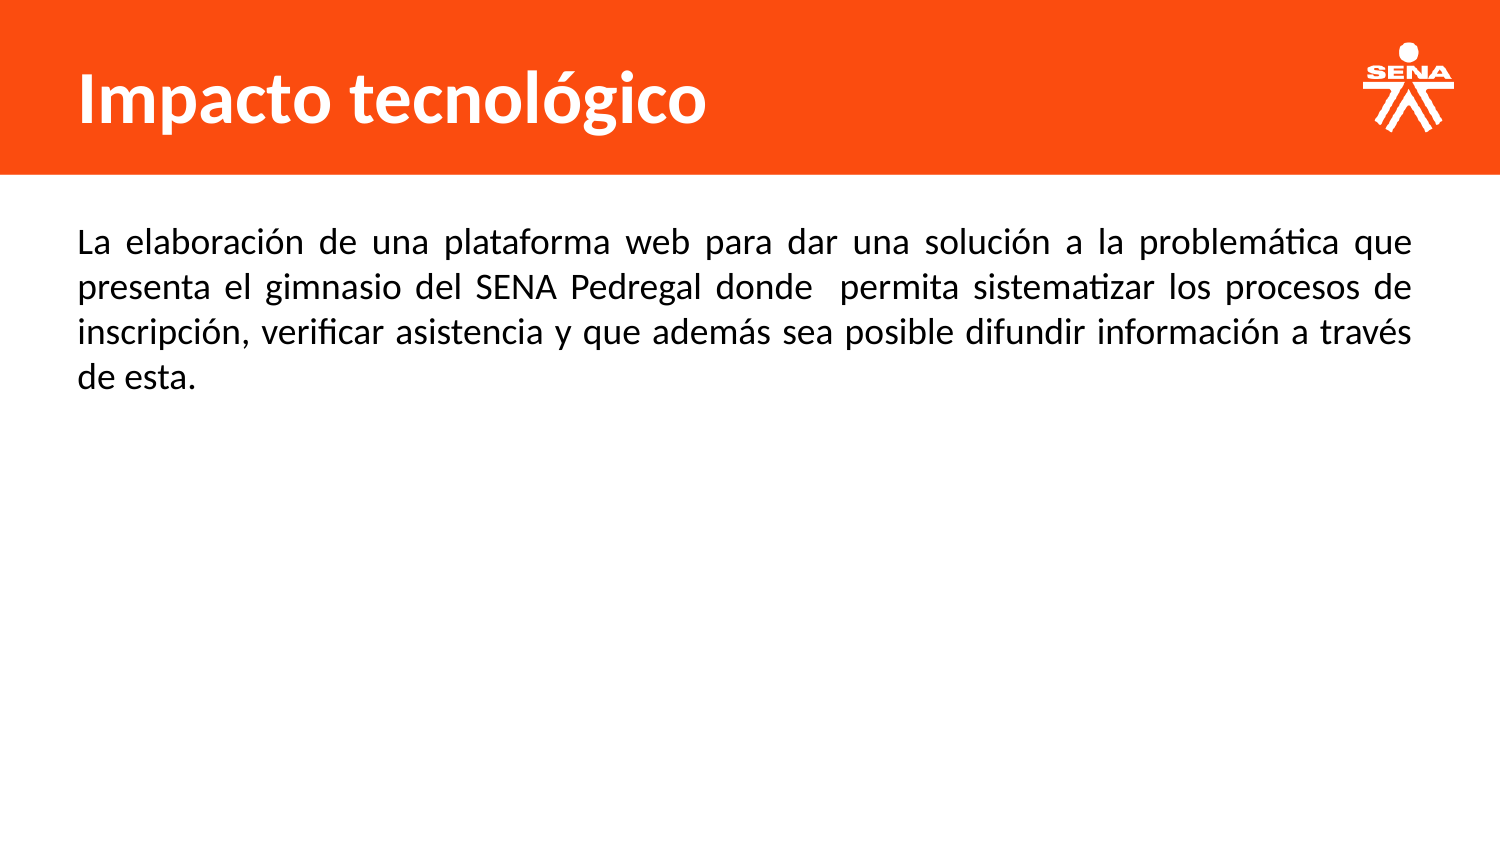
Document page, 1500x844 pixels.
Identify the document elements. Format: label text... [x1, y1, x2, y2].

text_box La elaboración de una plataforma web para dar una solución a la problemática que presenta el gimnasio del SENA Pedregal donde permita sistematizar los procesos de inscripción, verificar asistencia y que además sea posible difundir información a través de esta. [62, 209, 1429, 405]
picture [0, 0, 1500, 844]
text_box Impacto tecnológico [62, 40, 750, 146]
